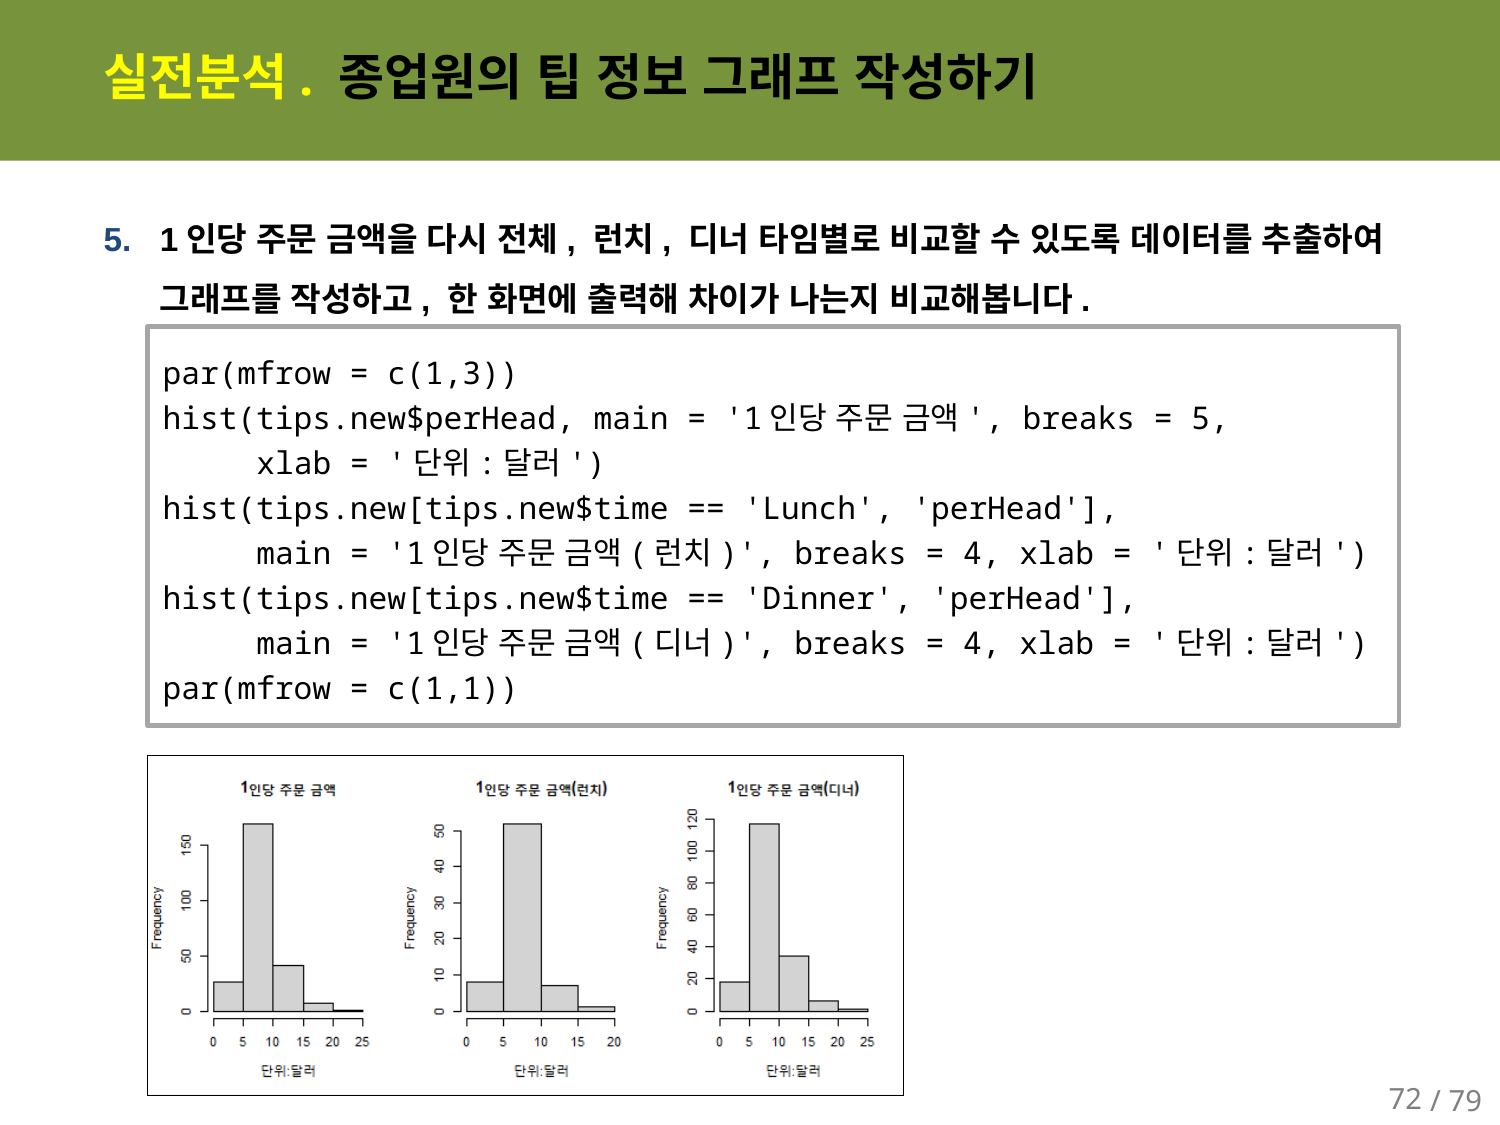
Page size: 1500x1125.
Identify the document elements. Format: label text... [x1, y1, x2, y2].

text_box 1인당 주문 금액을 다시 전체, 런치, 디너 타임별로 비교할 수 있도록 데이터를 추출하여 그래프를 작성하고, 한 화면에 출력해 차이가 나는지 비교해봅니다. [88, 191, 1412, 1059]
text_box par(mfrow = c(1,3)) hist(tips.new$perHead, main = '1인당 주문 금액', breaks = 5, xlab = '단위:달러') hist(tips.new[tips.new$time == 'Lunch', 'perHead'], main = '1인당 주문 금액(런치)', breaks = 4, xlab = '단위:달러') hist(tips.new[tips.new$time == 'Dinner', 'perHead'], main = '1인당 주문 금액(디너)', breaks = 4, xlab = '단위:달러') par(mfrow = c(1,1)) [147, 326, 1400, 726]
title 실전분석. 종업원의 팁 정보 그래프 작성하기 [88, 30, 1400, 121]
picture [147, 755, 904, 1097]
text_box [0, 0, 1500, 161]
